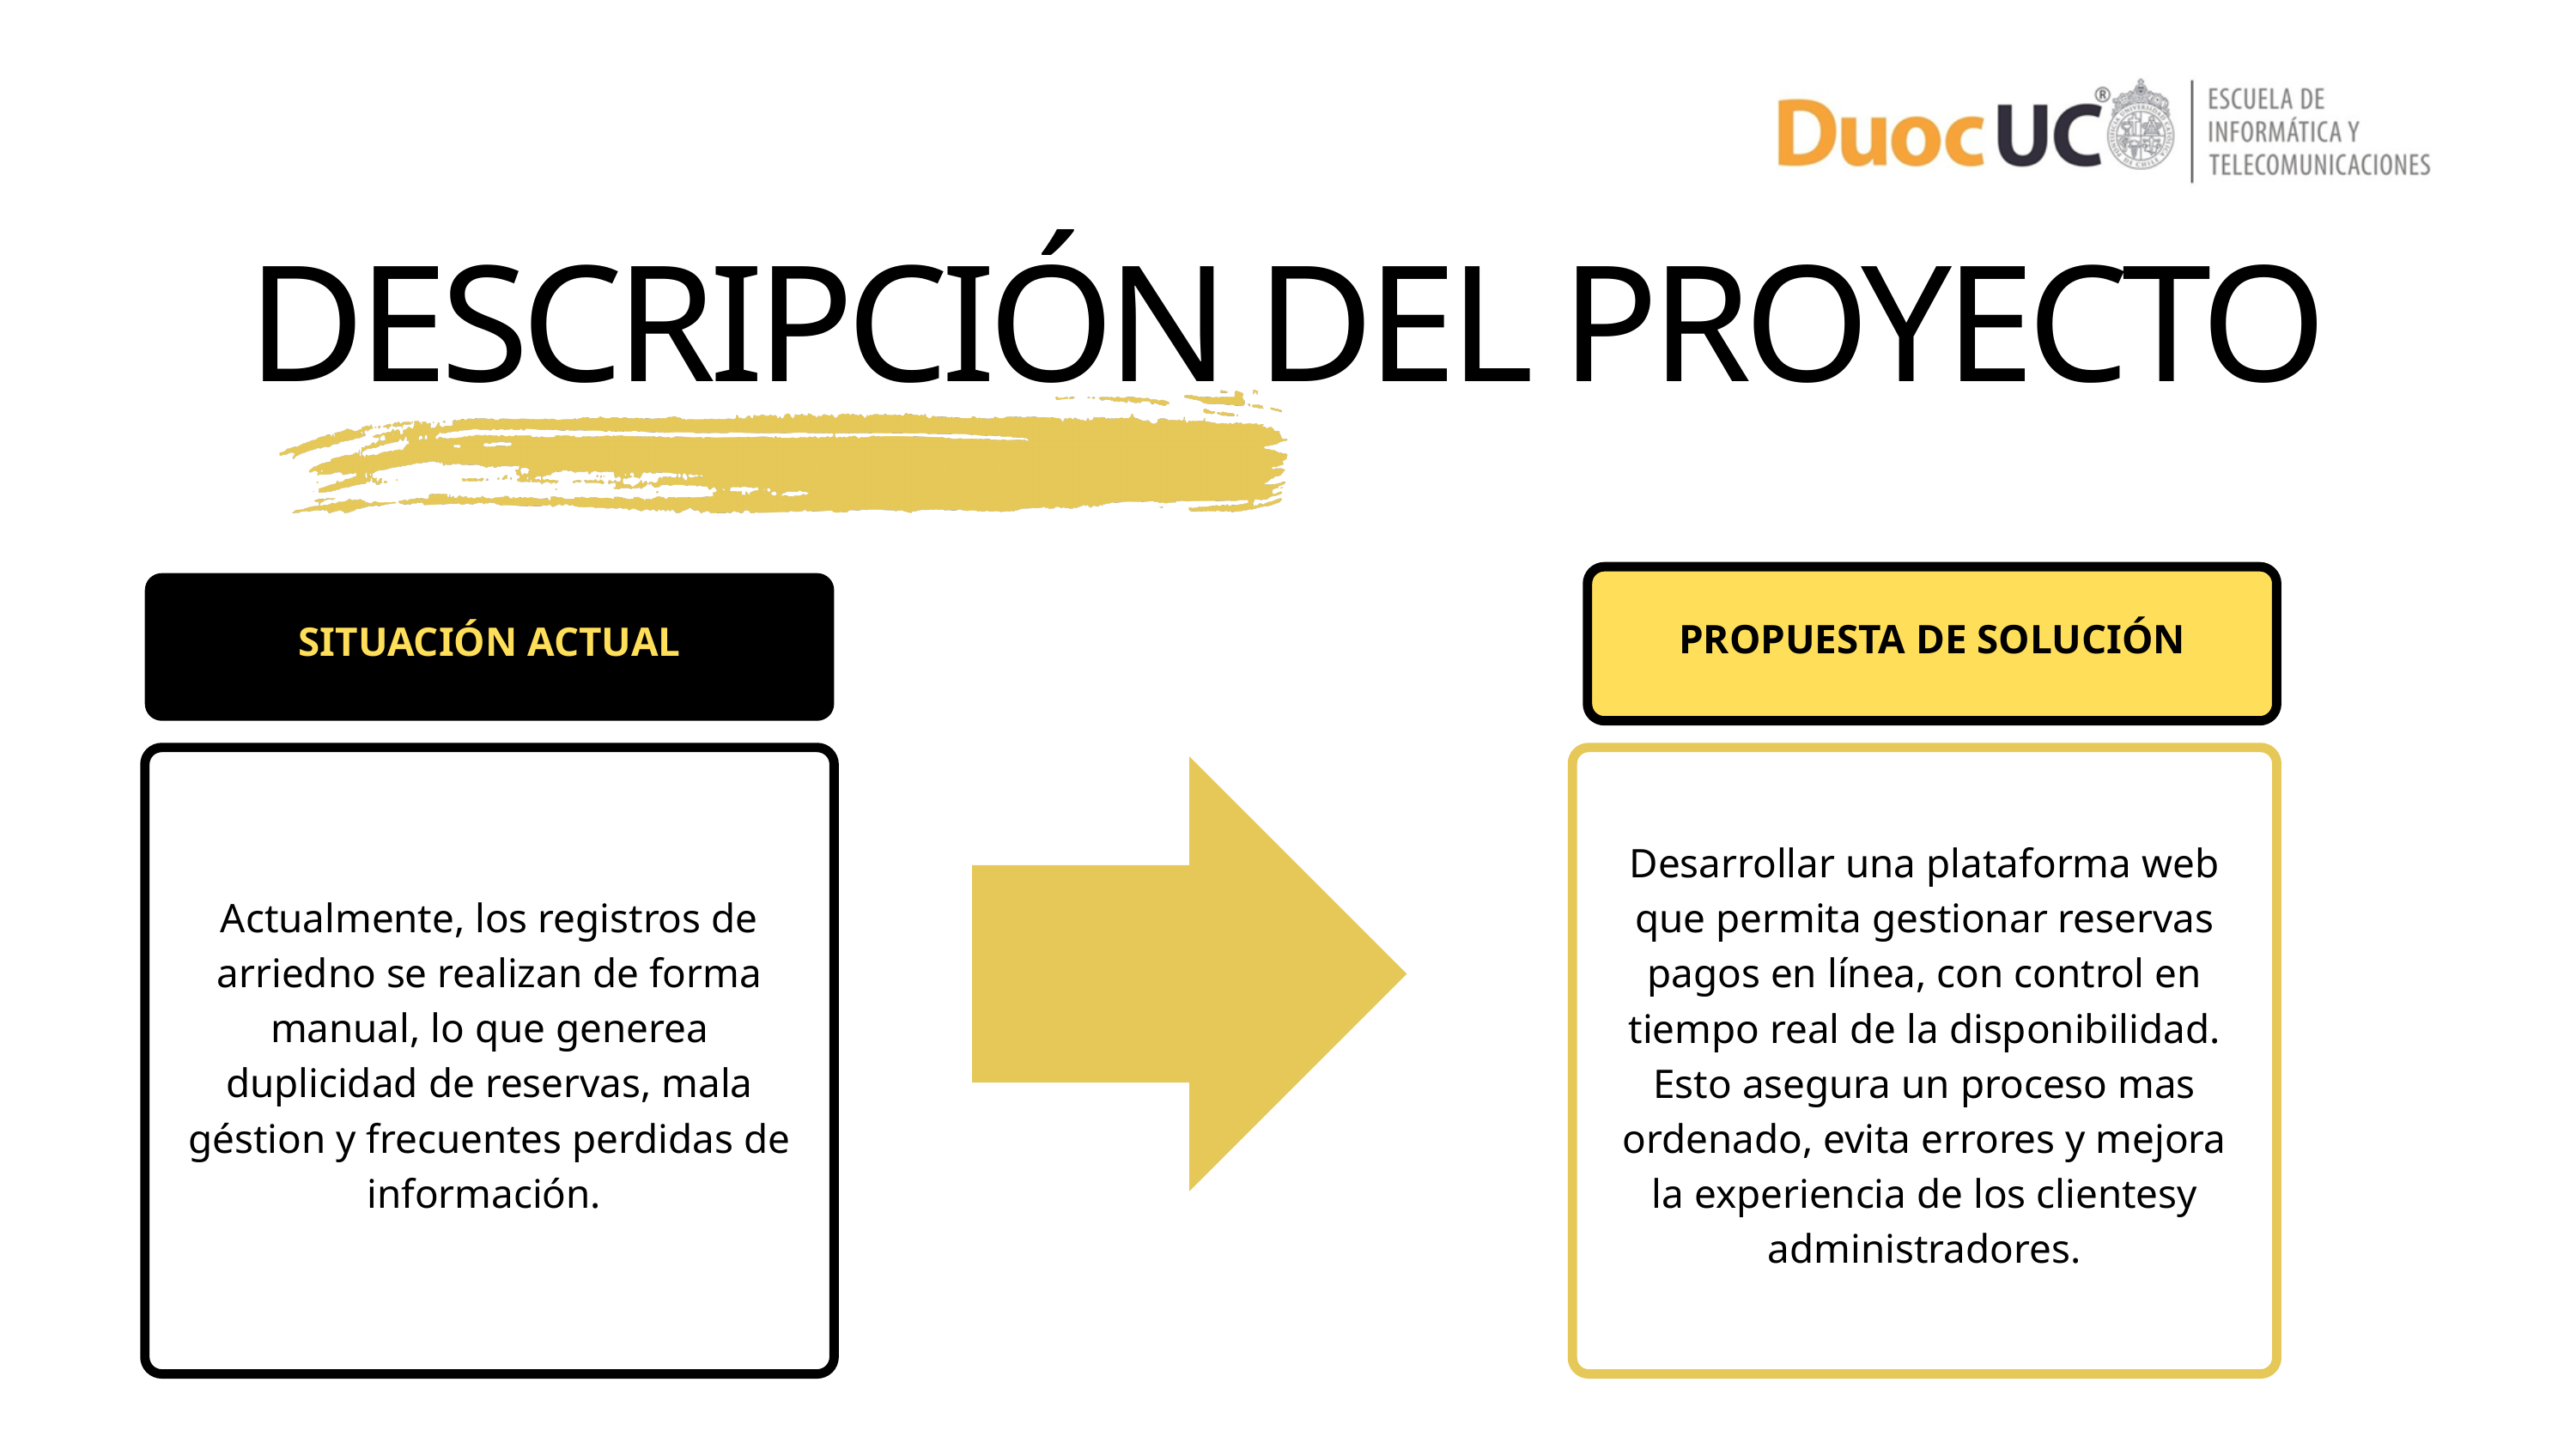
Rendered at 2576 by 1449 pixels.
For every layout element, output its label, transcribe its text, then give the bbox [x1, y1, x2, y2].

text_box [1587, 566, 2277, 721]
text_box [279, 415, 1288, 513]
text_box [144, 747, 835, 1374]
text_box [144, 573, 835, 721]
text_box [1571, 747, 2277, 1374]
text_box [1777, 63, 2432, 227]
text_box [971, 756, 1407, 1191]
text_box DESCRIPCIÓN DEL PROYECTO [144, 188, 2431, 415]
